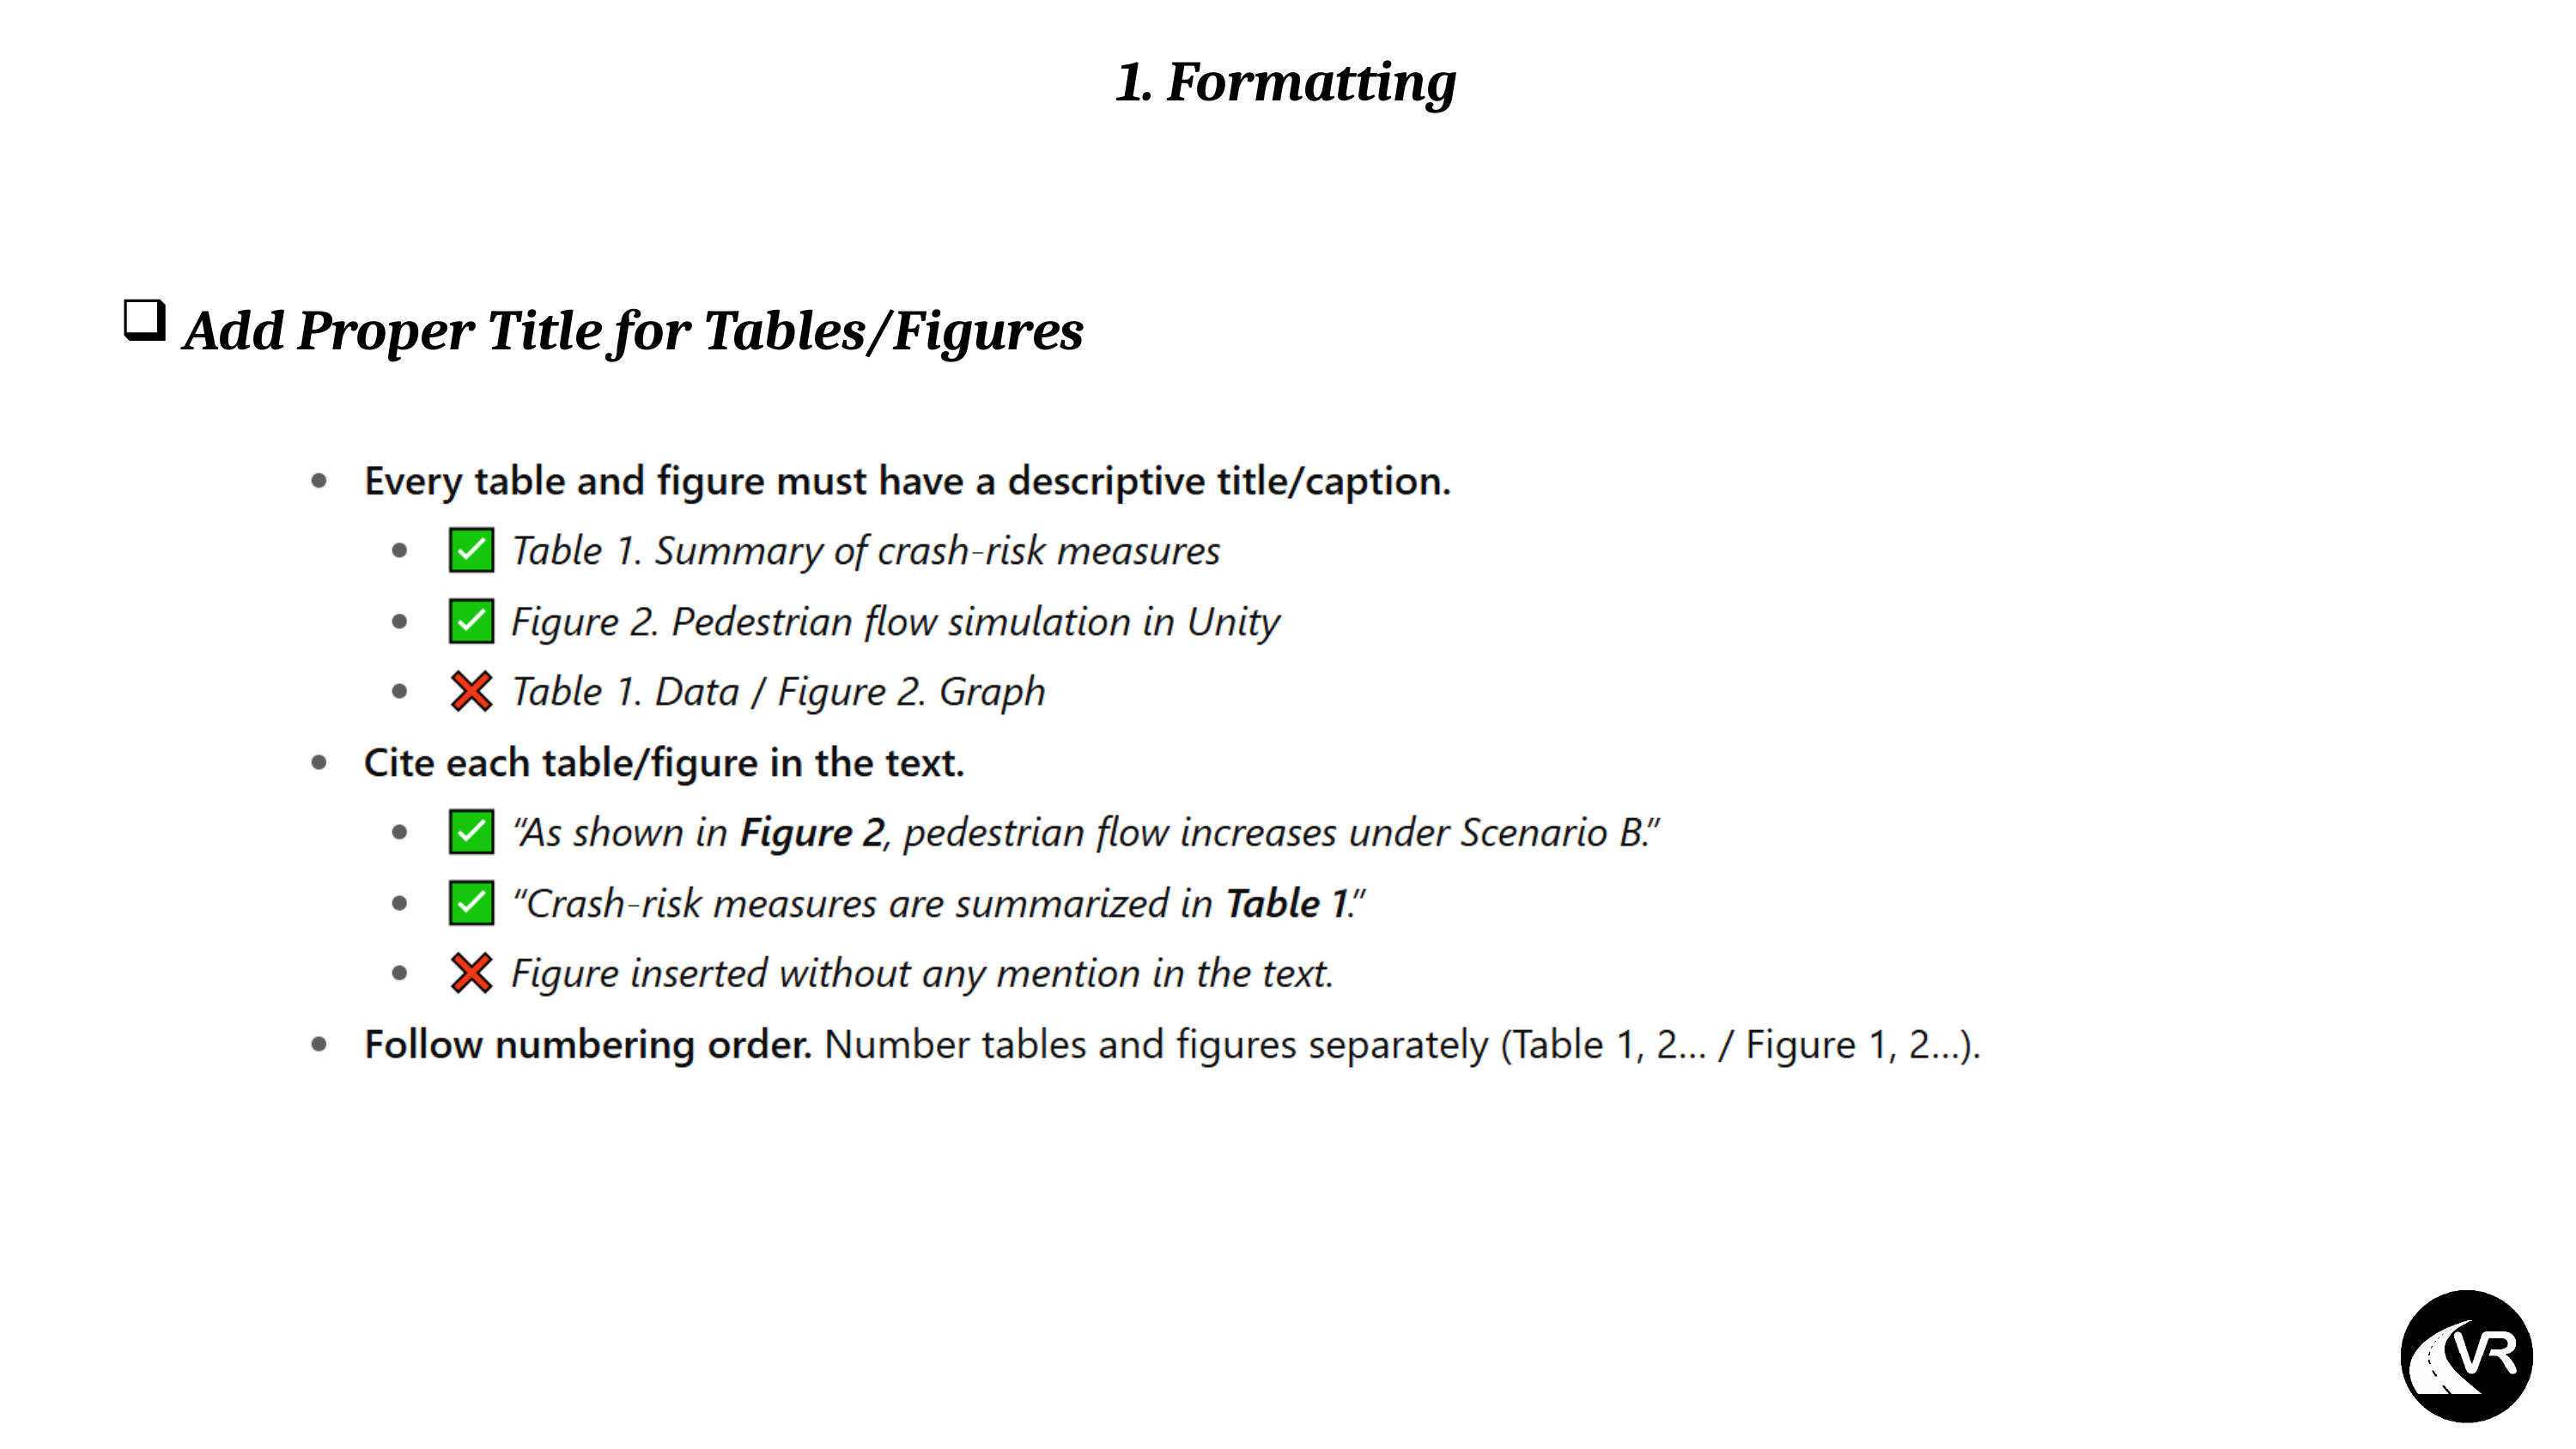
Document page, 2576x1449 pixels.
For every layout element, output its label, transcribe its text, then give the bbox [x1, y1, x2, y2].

text_box 1. Formatting [0, 37, 2576, 119]
picture [2366, 1271, 2576, 1449]
text_box Add Proper Title for Tables/Figures [106, 252, 1846, 368]
picture [278, 455, 2067, 1095]
